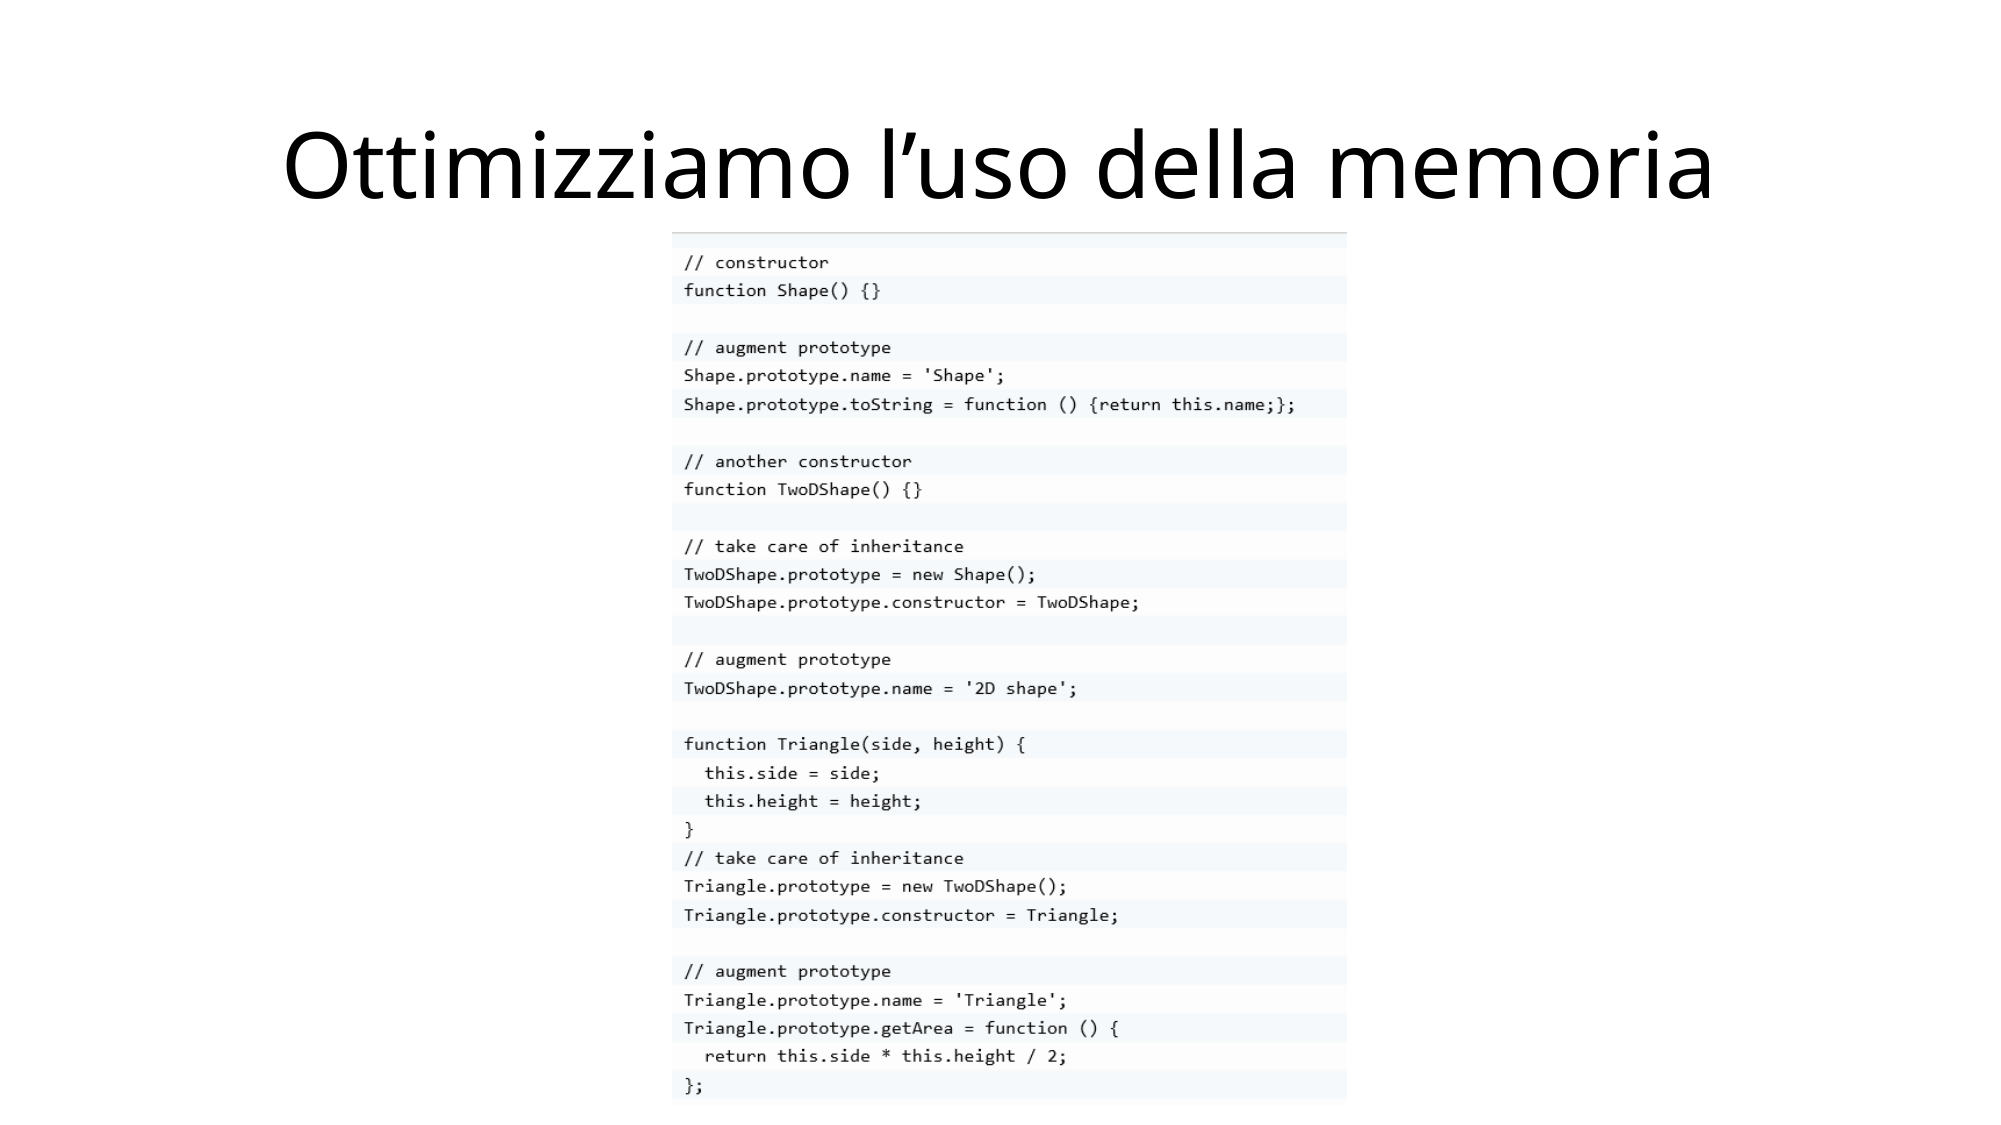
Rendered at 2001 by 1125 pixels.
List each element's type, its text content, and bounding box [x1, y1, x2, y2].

title Ottimizziamo l’uso della memoria [137, 59, 1863, 278]
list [671, 231, 1347, 1106]
